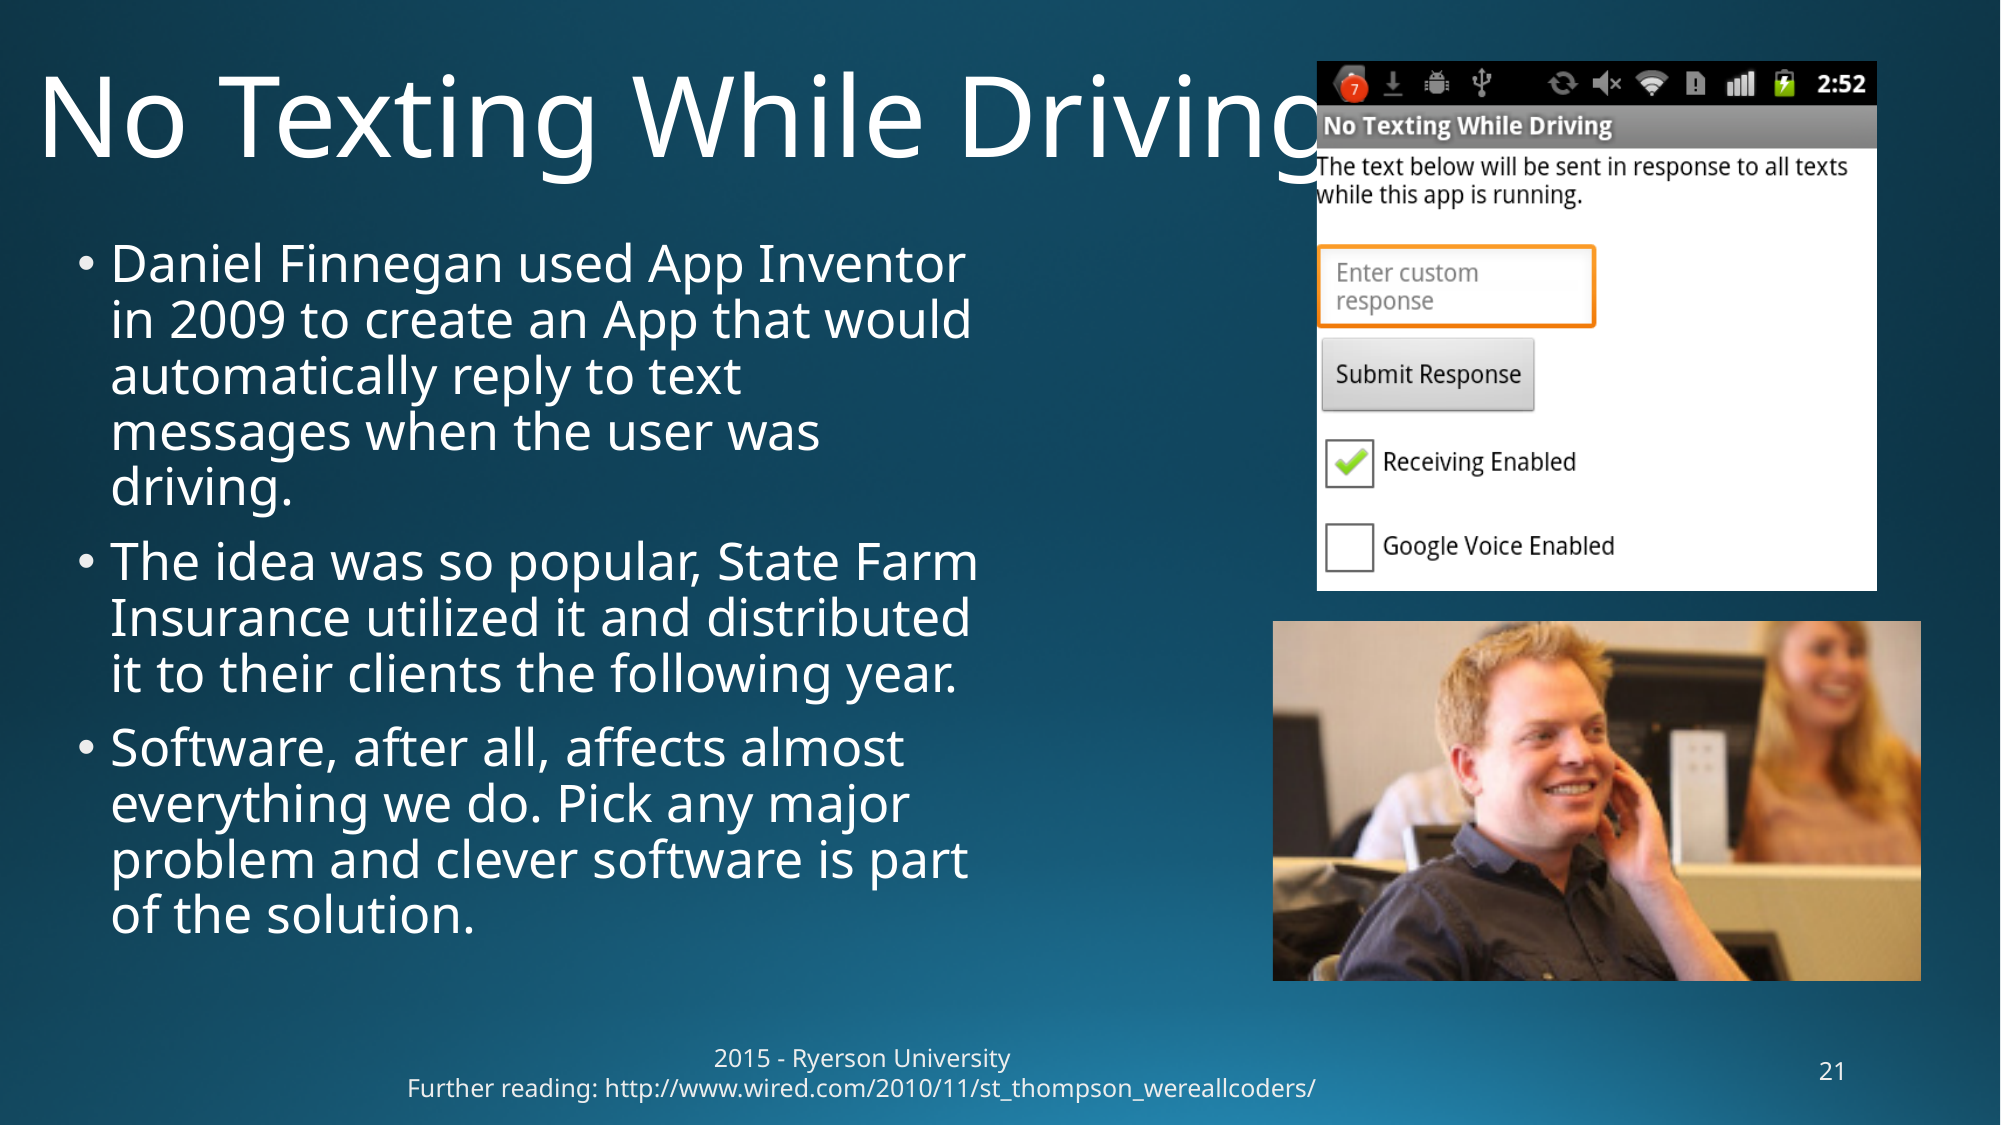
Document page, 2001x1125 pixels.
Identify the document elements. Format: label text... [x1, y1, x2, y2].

footer 2015 - Ryerson University Further reading: http://www.wired.com/2010/11/st_thompson_wereallcoders/ [387, 1042, 1338, 1103]
slide_number 21 [1412, 1042, 1863, 1103]
title No Texting While Driving [20, 12, 1746, 231]
picture [0, 0, 2001, 1125]
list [1272, 621, 1921, 981]
list Daniel Finnegan used App Inventor in 2009 to create an App that would automatically reply to text messages when the user was driving. The idea was so popular, State Farm Insurance utilized it and distributed it to their clients the following year. Software, after all, affects almost everything we do. Pick any major problem and clever software is part of the solution. [62, 230, 1004, 1014]
